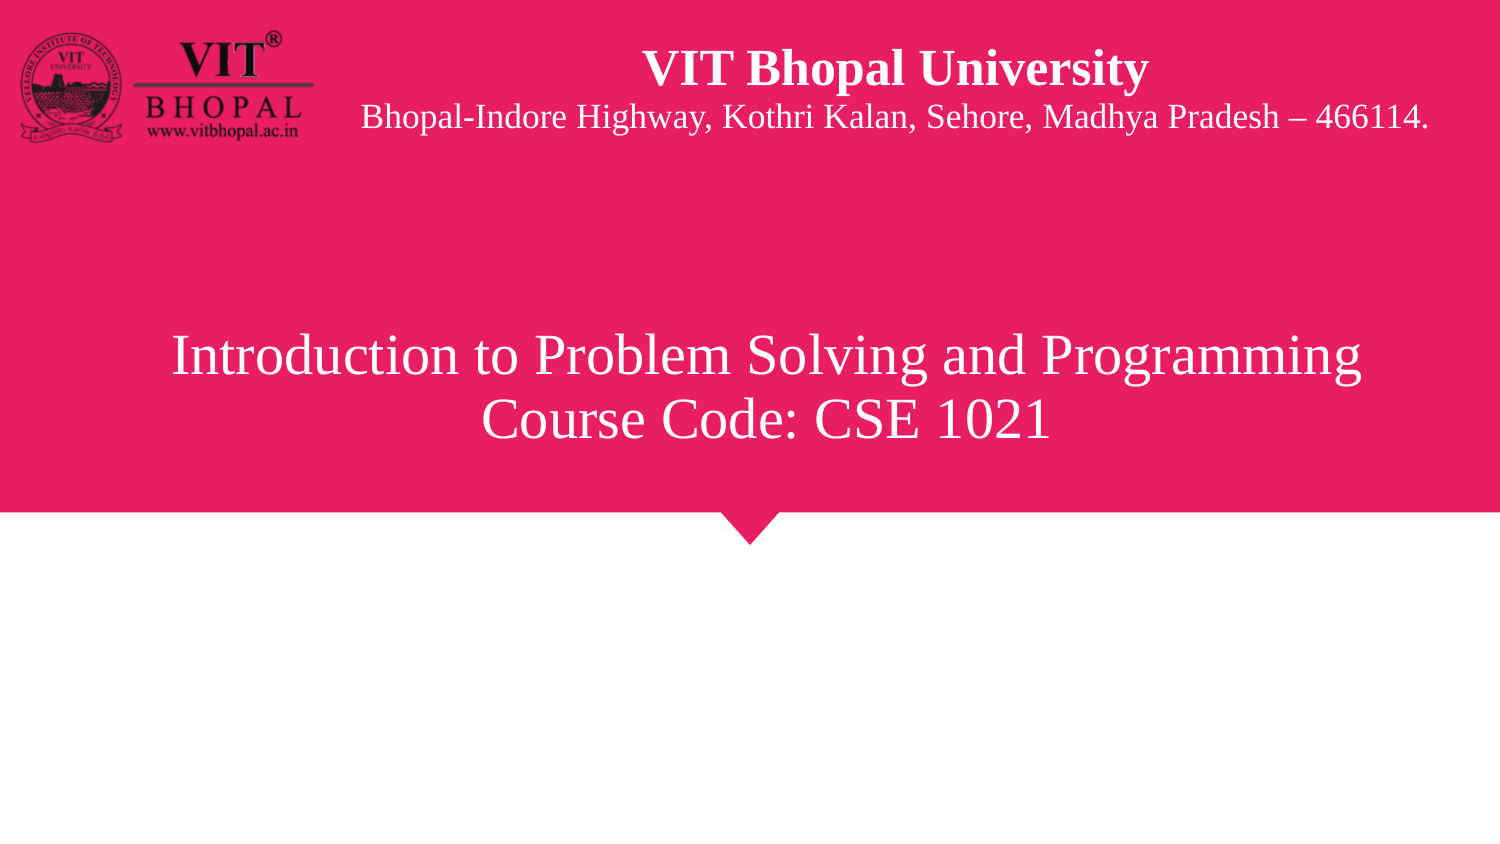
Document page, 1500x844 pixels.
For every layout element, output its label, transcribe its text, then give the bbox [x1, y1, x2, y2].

title VIT Bhopal University Bhopal-Indore Highway, Kothri Kalan, Sehore, Madhya Pradesh – 466114. [345, 10, 1447, 164]
picture [0, 0, 332, 203]
title Introduction to Problem Solving and Programming Course Code: CSE 1021 [68, 218, 1466, 556]
